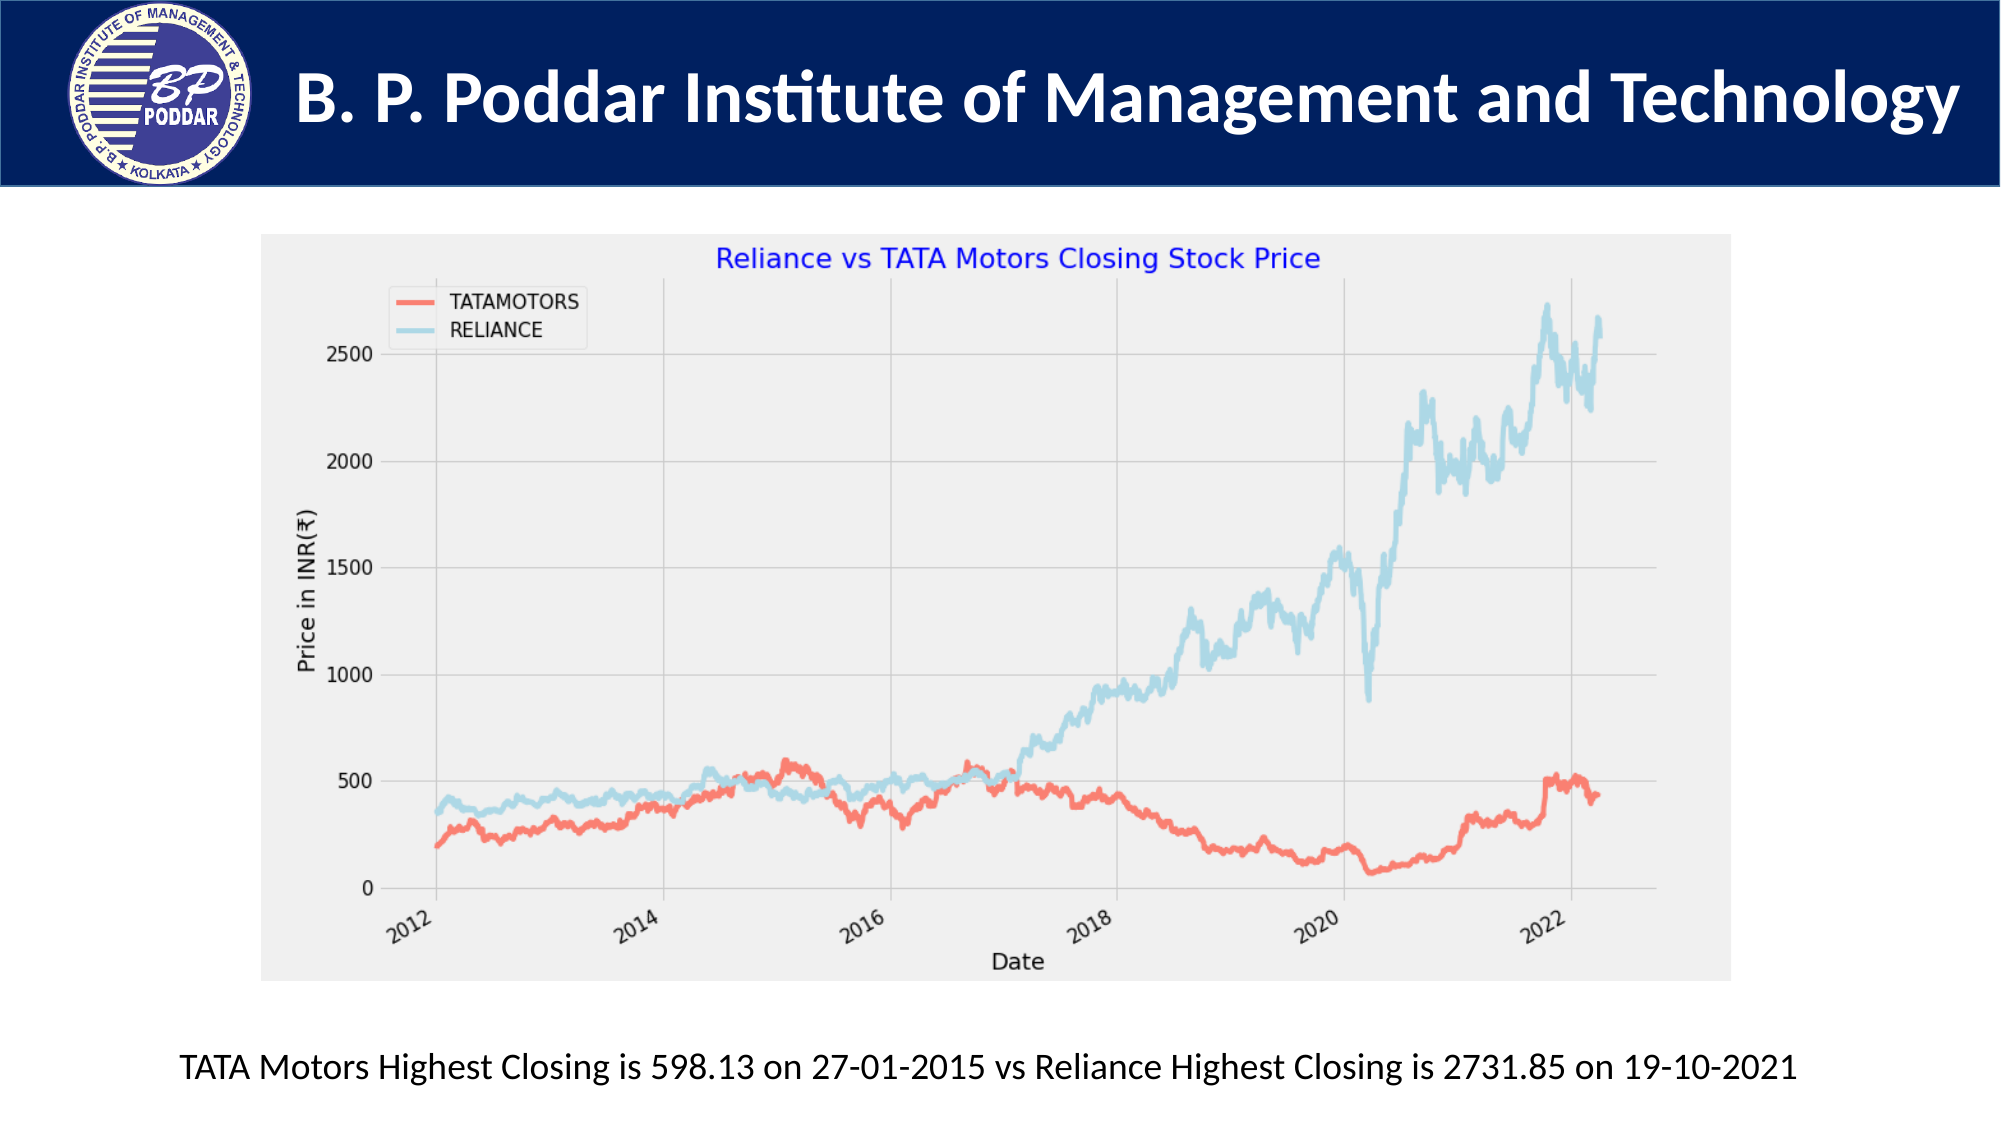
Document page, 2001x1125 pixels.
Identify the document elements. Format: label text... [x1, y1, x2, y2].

text_box TATA Motors Highest Closing is 598.13 on 27-01-2015 vs Reliance Highest Closing is 2731.85 on 19-10-2021 [164, 1034, 1828, 1095]
picture [67, 1, 252, 186]
picture [260, 234, 1732, 981]
